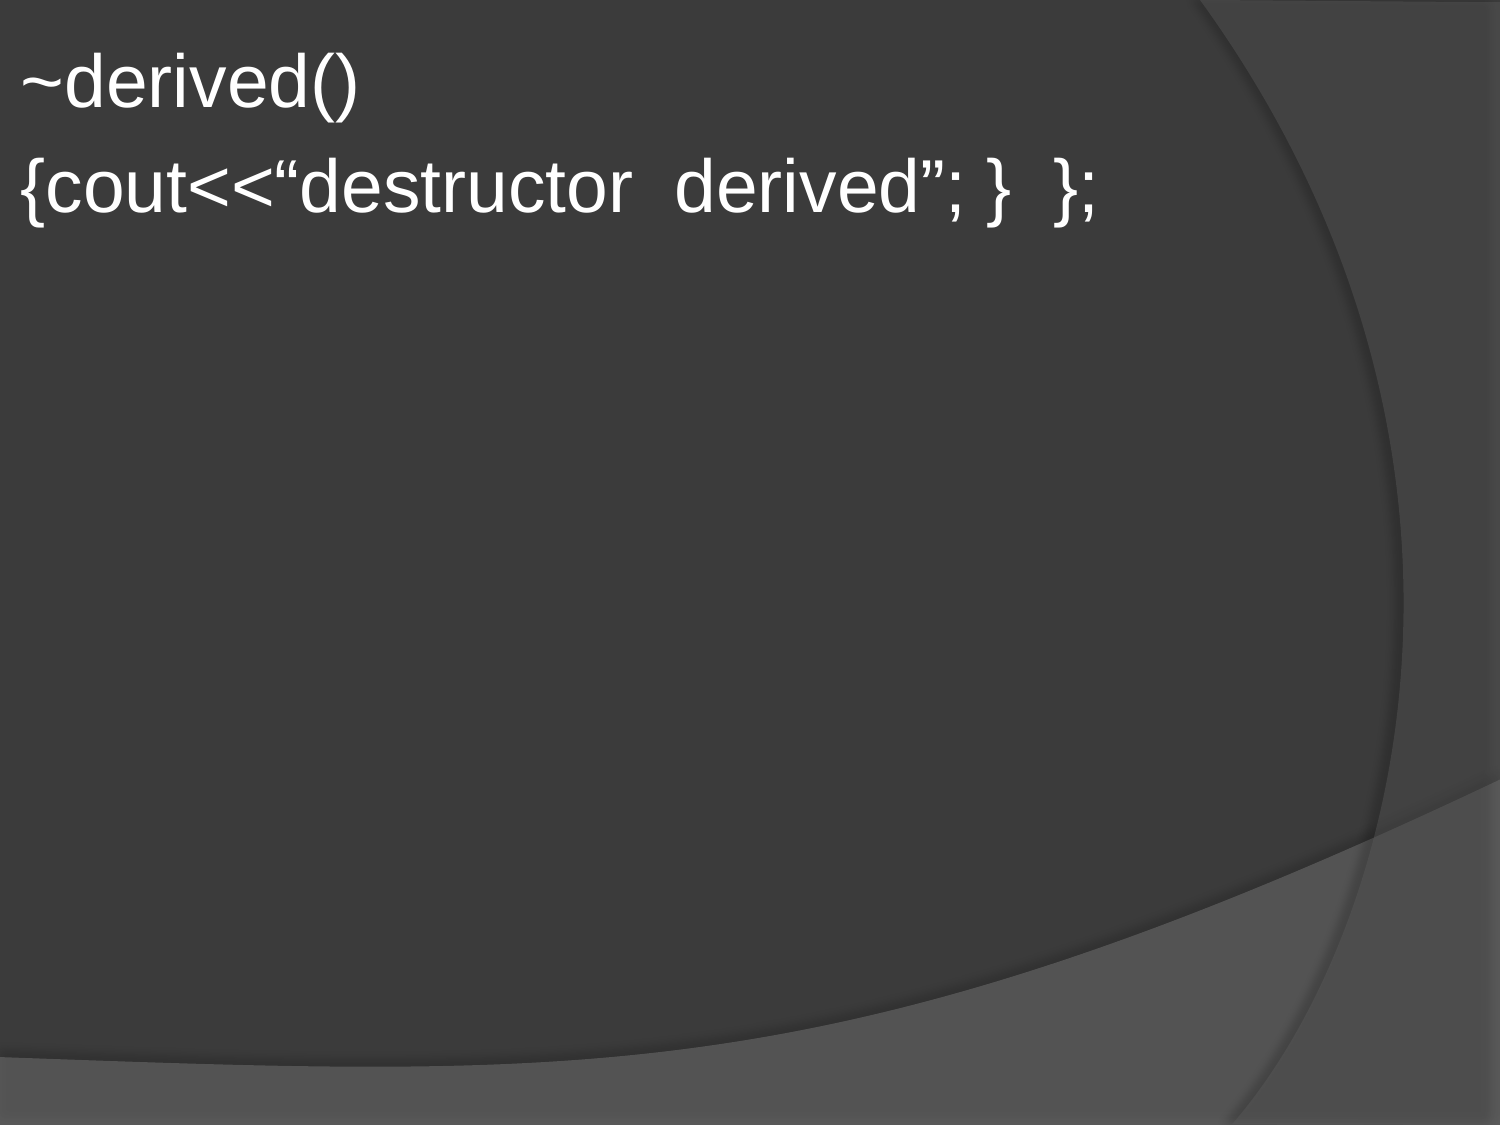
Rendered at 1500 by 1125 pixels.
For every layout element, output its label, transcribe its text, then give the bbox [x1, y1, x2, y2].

list ~derived() {cout<<“destructor derived”; } }; [0, 24, 1500, 1125]
